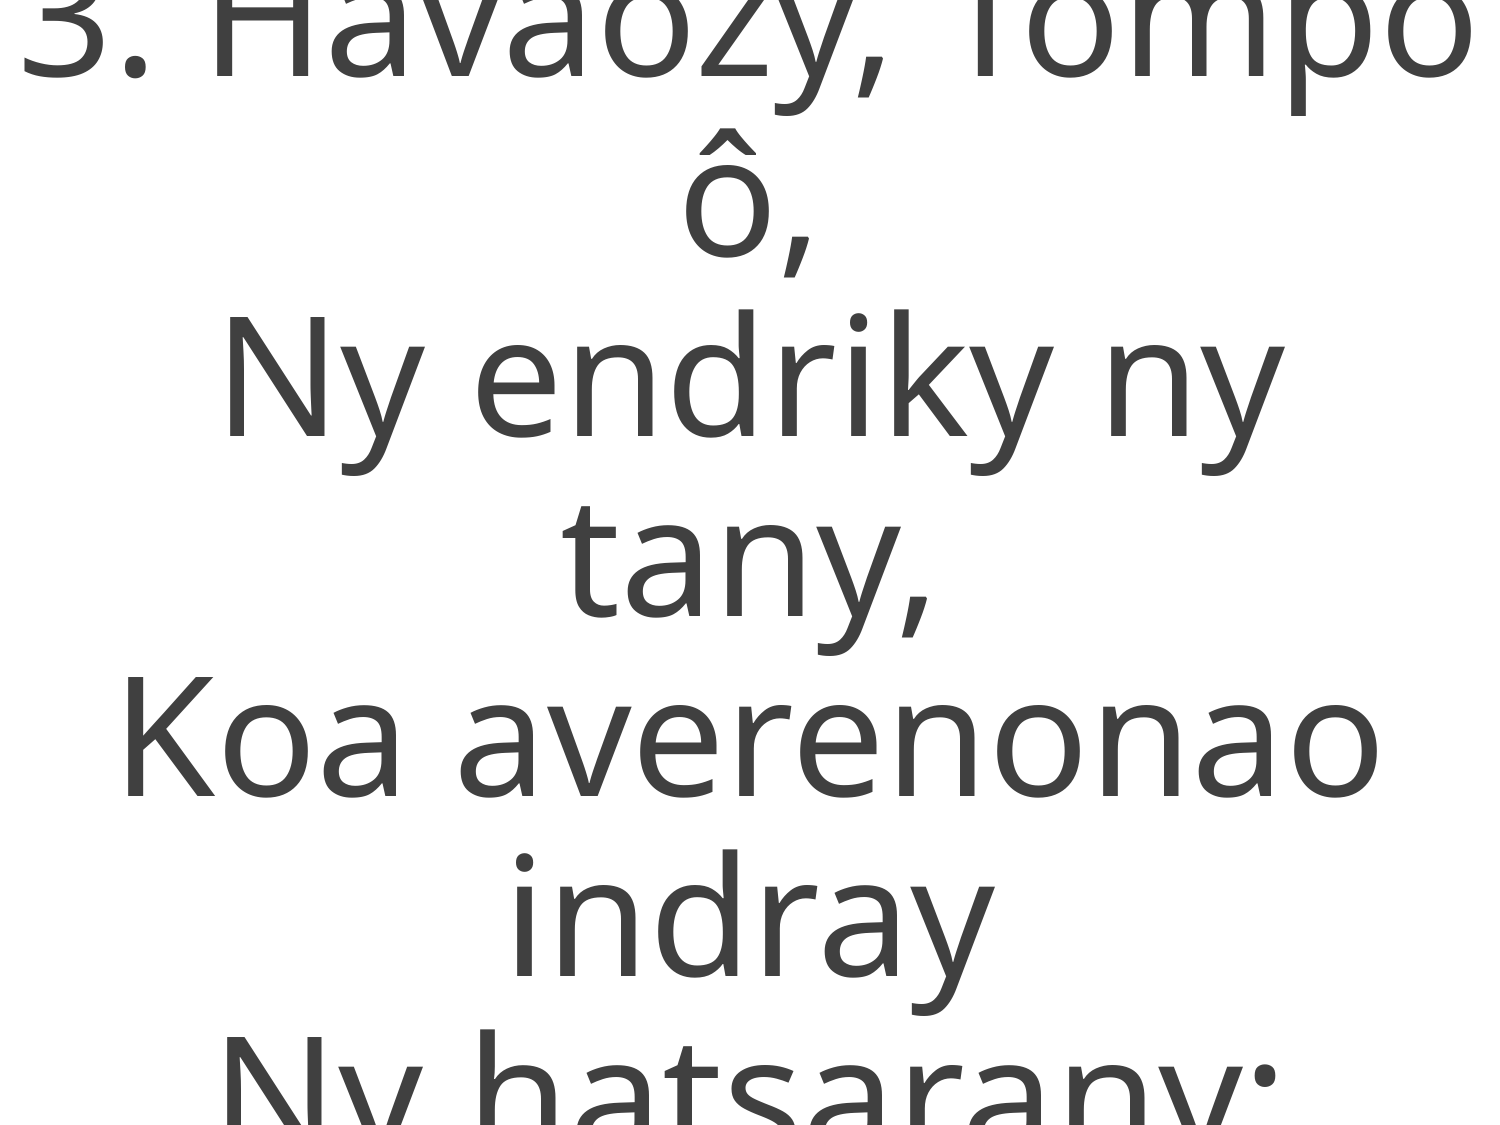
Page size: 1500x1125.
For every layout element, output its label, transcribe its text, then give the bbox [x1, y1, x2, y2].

title 3. Havaozy, Tompo ô, Ny endriky ny tany, Koa averenonao indray Ny hatsarany; [0, 453, 1500, 672]
